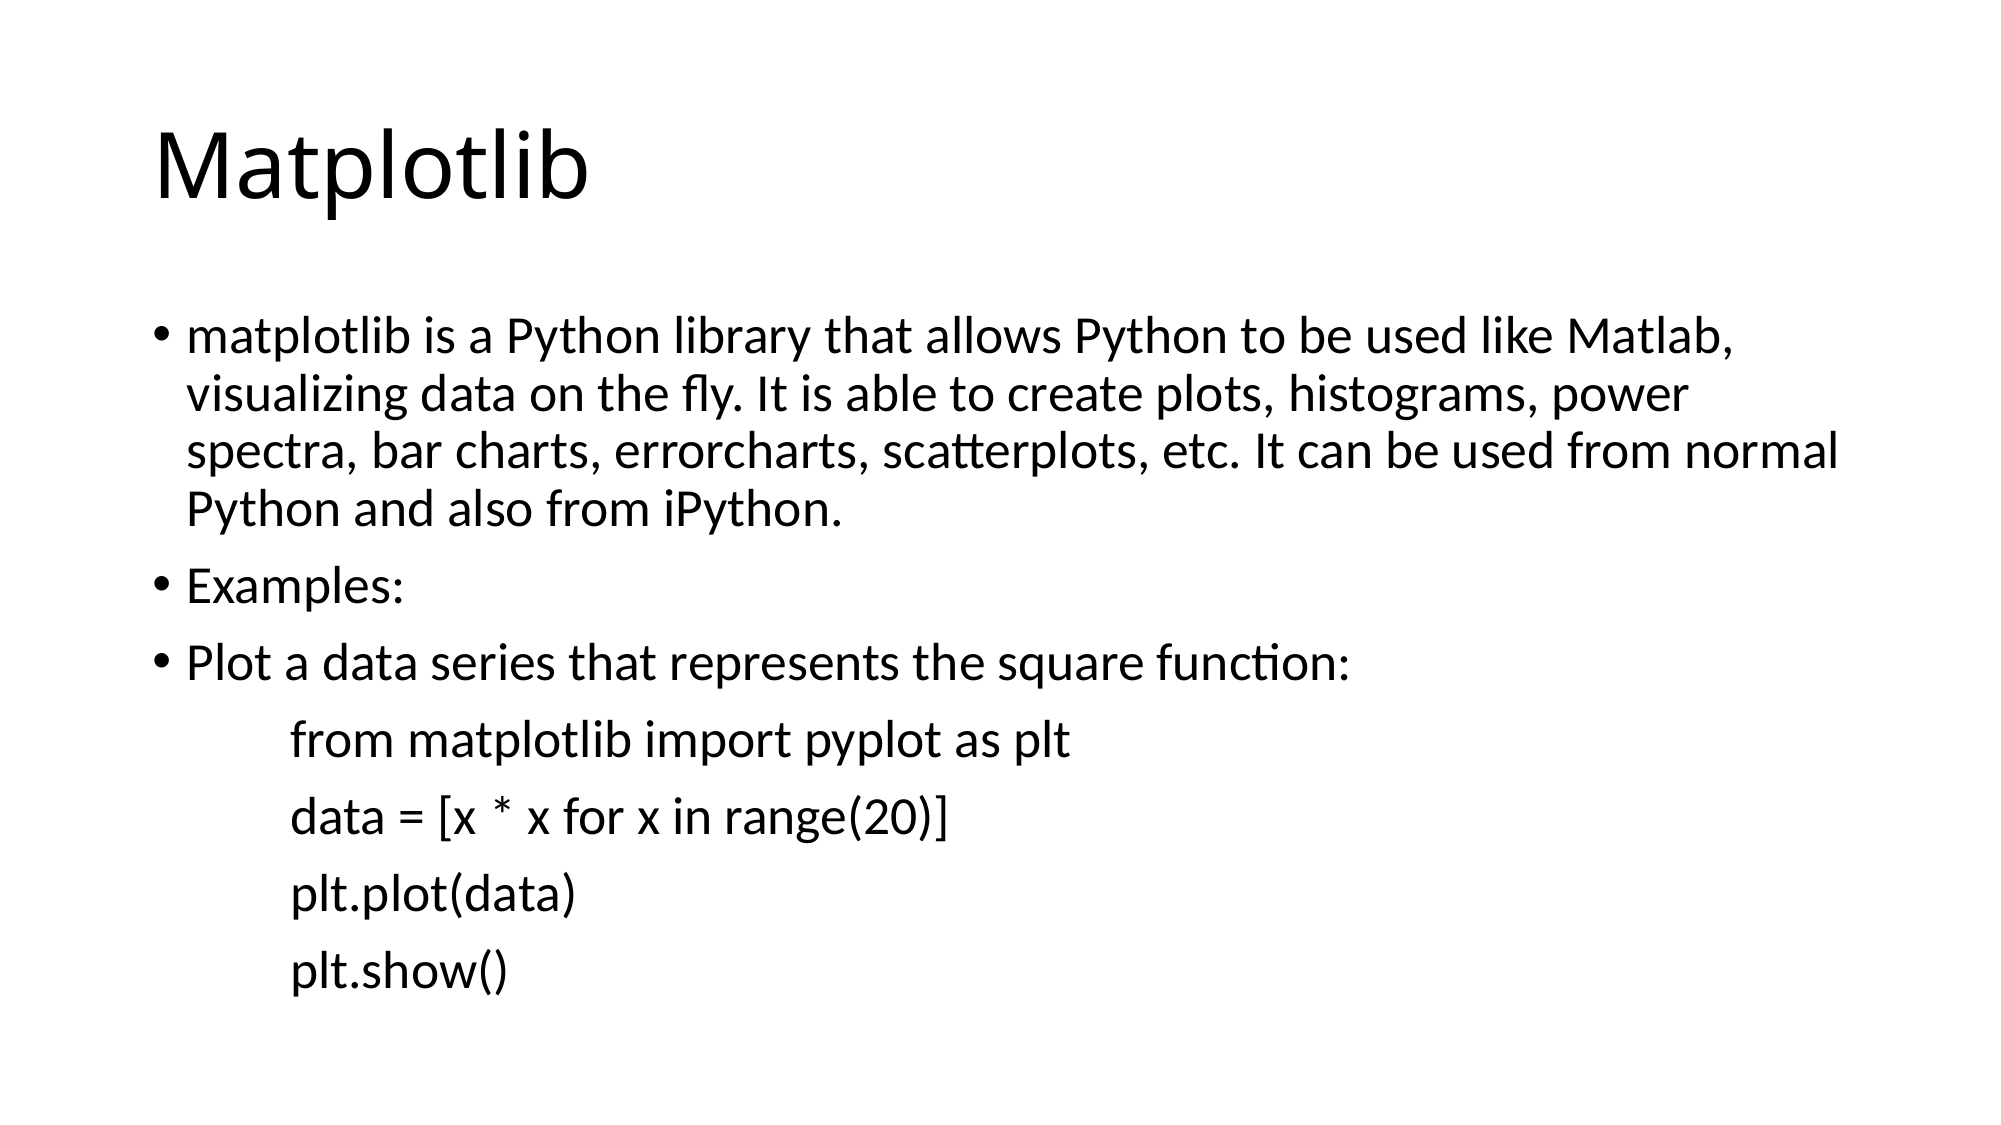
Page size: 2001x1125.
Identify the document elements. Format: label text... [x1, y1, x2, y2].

list matplotlib is a Python library that allows Python to be used like Matlab, visualizing data on the fly. It is able to create plots, histograms, power spectra, bar charts, errorcharts, scatterplots, etc. It can be used from normal Python and also from iPython. Examples: Plot a data series that represents the square function: from matplotlib import pyplot as plt data = [x * x for x in range(20)] plt.plot(data) plt.show() [137, 299, 1863, 1014]
title Matplotlib [137, 59, 1863, 278]
